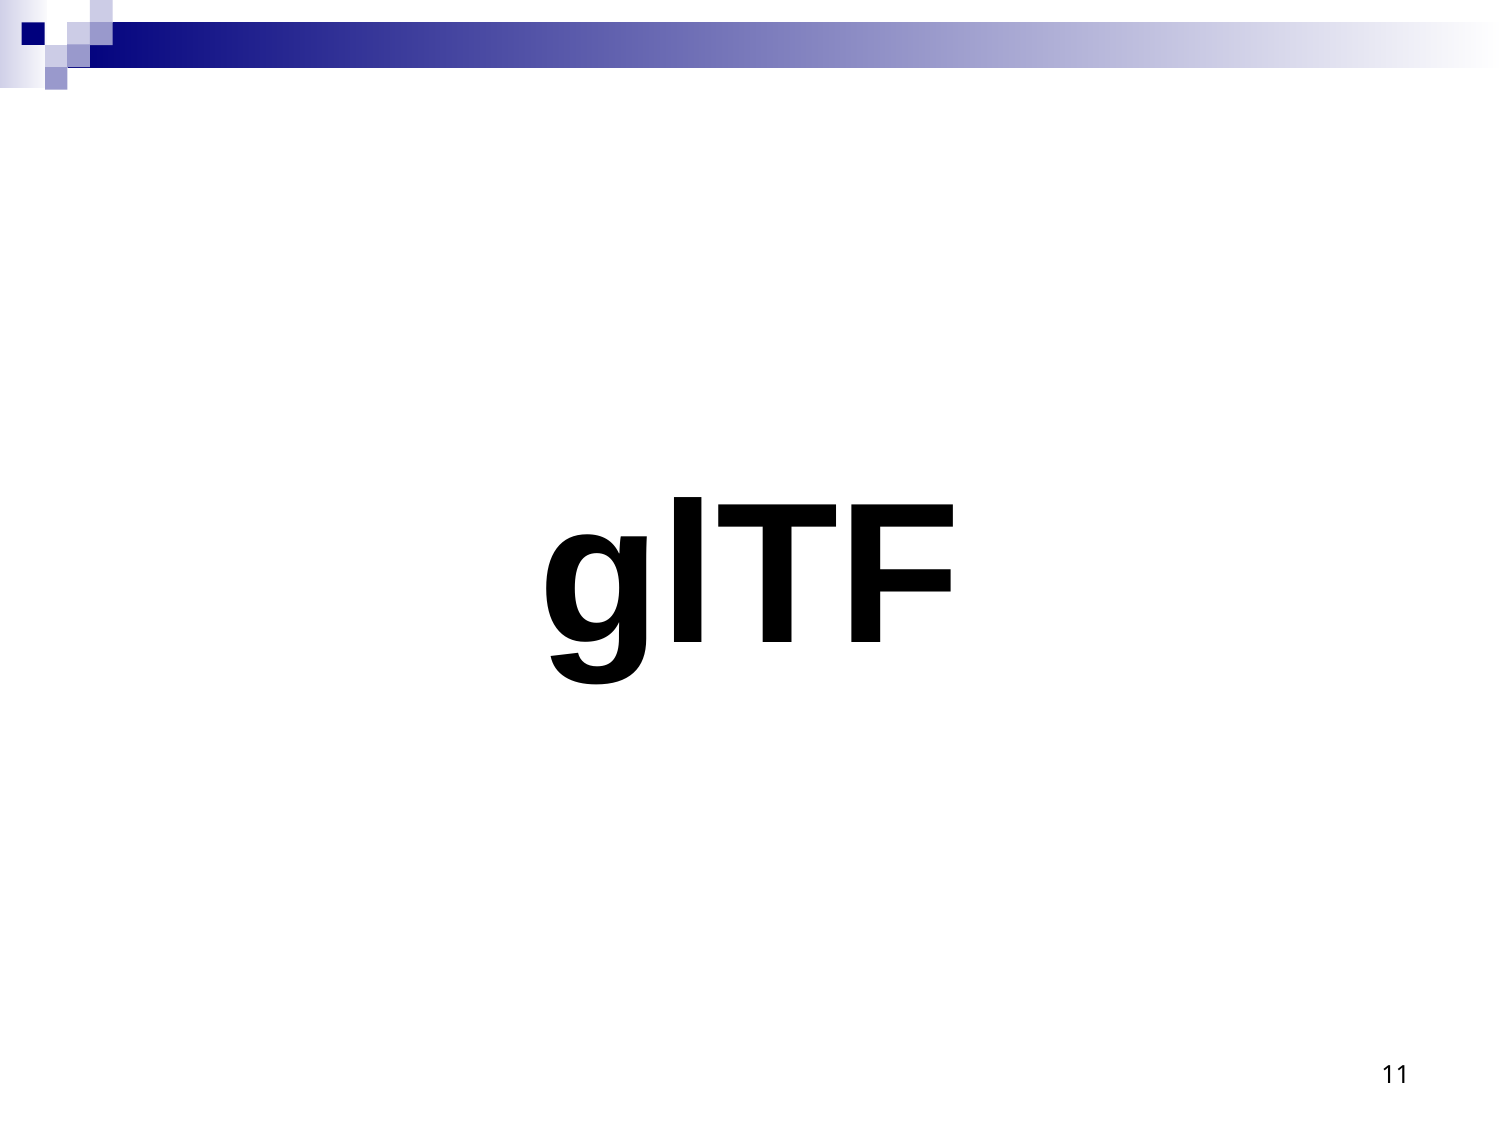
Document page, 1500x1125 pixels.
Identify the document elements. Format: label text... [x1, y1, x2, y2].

slide_number 11 [1074, 1024, 1426, 1101]
title glTF [0, 125, 1500, 1000]
